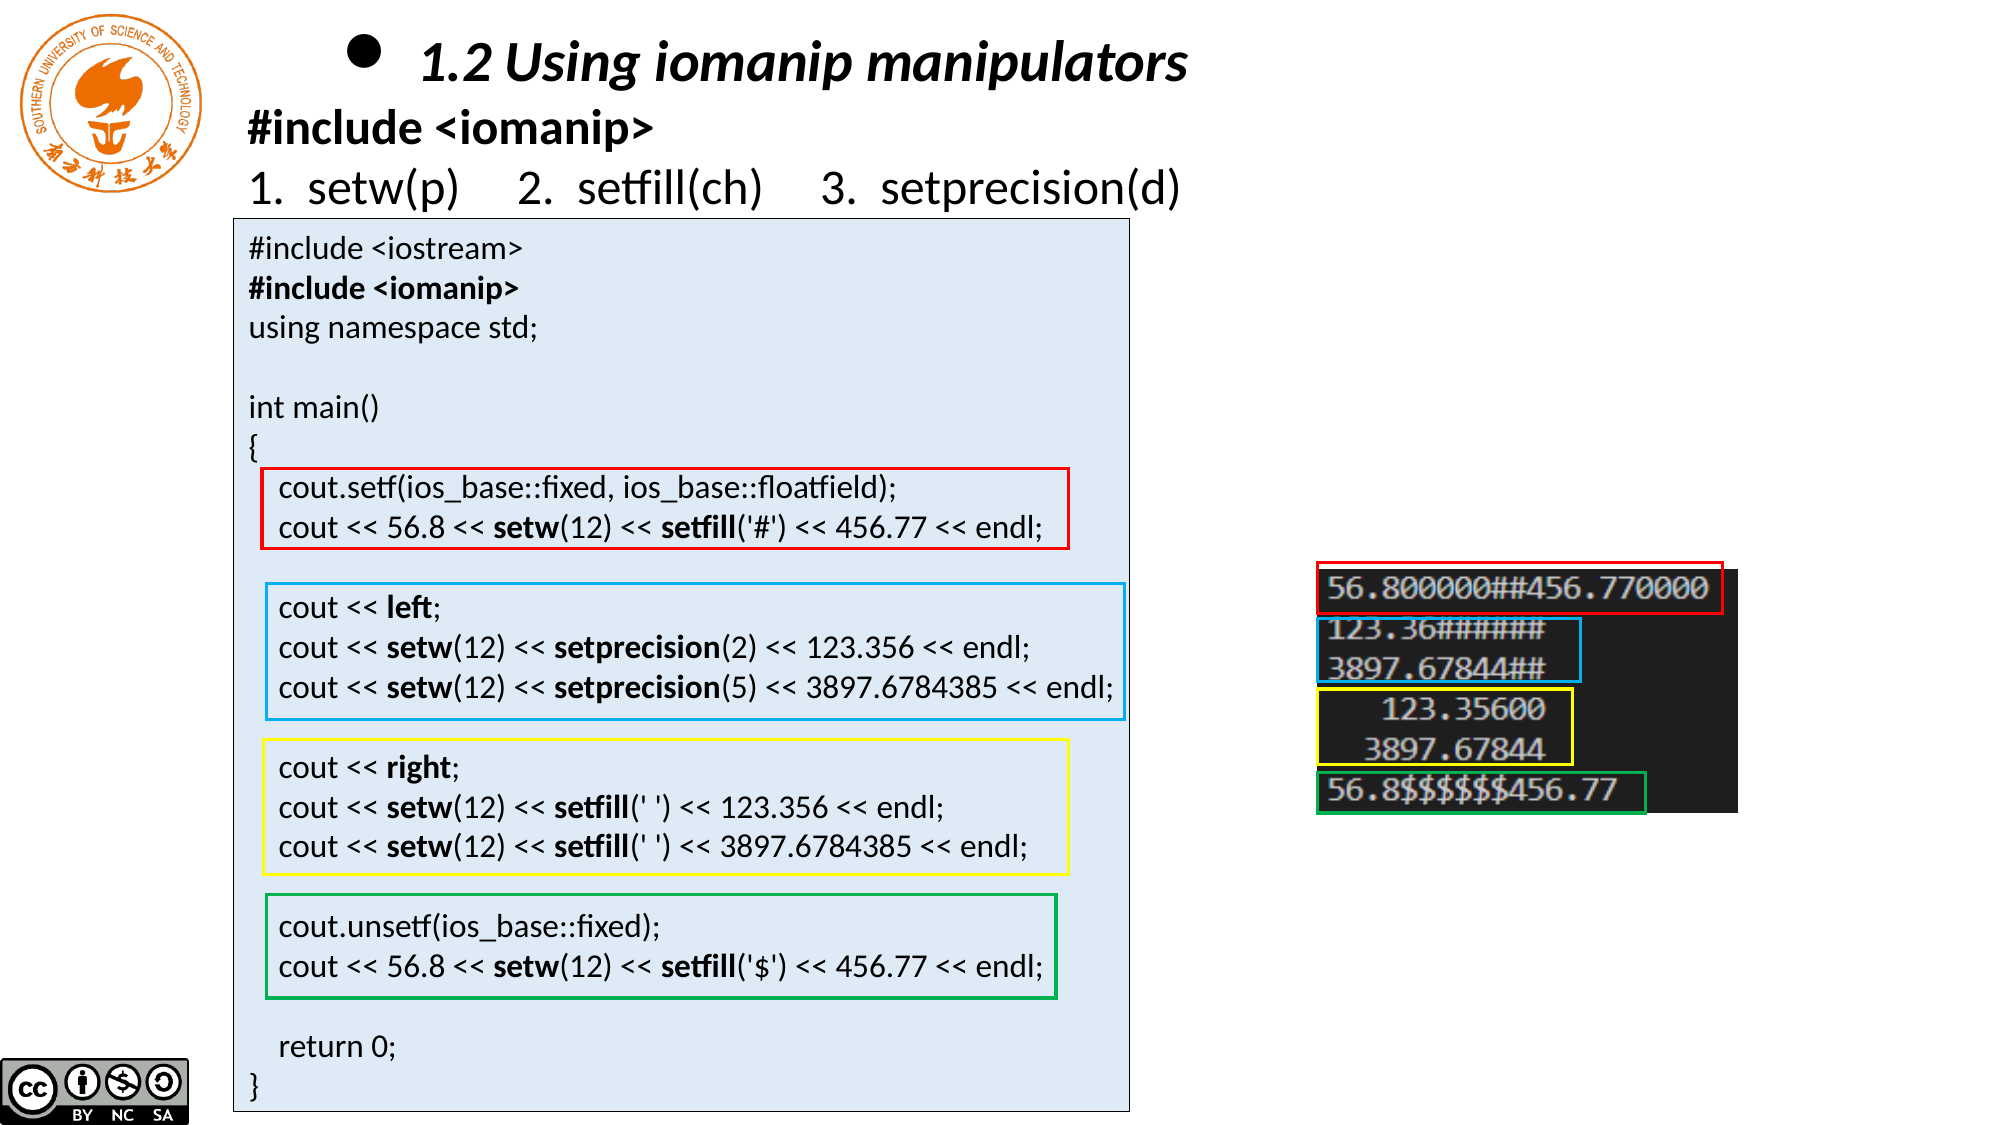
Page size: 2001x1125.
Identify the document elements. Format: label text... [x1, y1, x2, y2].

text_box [263, 688, 1573, 875]
text_box #include <iostream> #include <iomanip> using namespace std; int main() { cout.setf(ios_base::fixed, ios_base::floatfield); cout << 56.8 << setw(12) << setfill('#') << 456.77 << endl; cout << left; cout << setw(12) << setprecision(2) << 123.356 << endl; cout << setw(12) << setprecision(5) << 3897.6784385 << endl; cout << right; cout << setw(12) << setfill(' ') << 123.356 << endl; cout << setw(12) << setfill(' ') << 3897.6784385 << endl; cout.unsetf(ios_base::fixed); cout << 56.8 << setw(12) << setfill('$') << 456.77 << endl; return 0; } [233, 218, 1130, 1112]
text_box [261, 468, 1723, 614]
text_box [314, 999, 1036, 1073]
picture [18, 11, 202, 194]
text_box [266, 772, 1646, 999]
picture [1573, 569, 1738, 813]
text_box 1. setw(p) 2. setfill(ch) 3. setprecision(d) [232, 162, 1581, 222]
text_box 1.2 Using iomanip manipulators [327, 16, 1205, 86]
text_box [266, 583, 1581, 720]
text_box #include <iomanip> [232, 86, 1581, 162]
picture [0, 1058, 189, 1125]
